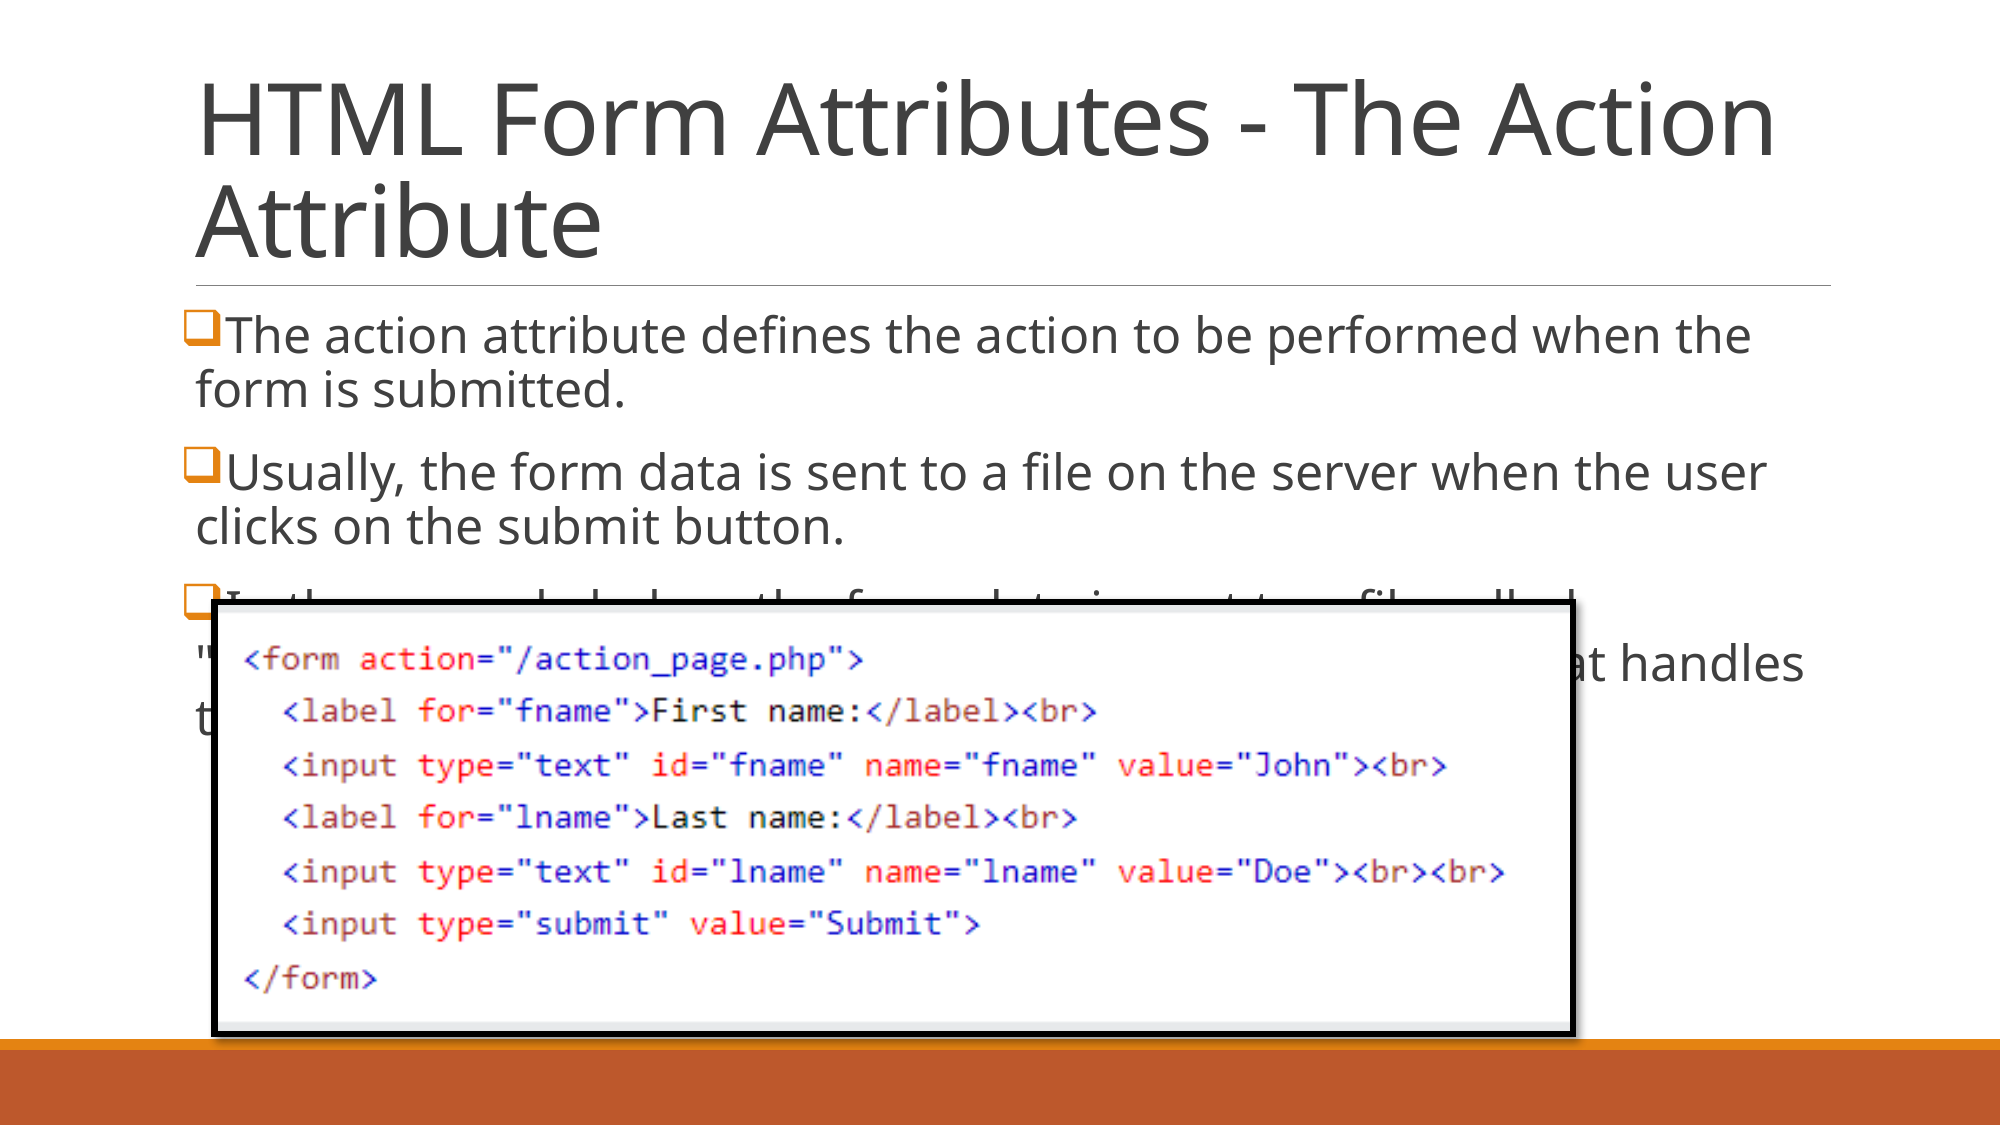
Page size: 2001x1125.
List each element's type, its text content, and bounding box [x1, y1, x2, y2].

picture [217, 604, 1571, 1032]
list The action attribute defines the action to be performed when the form is submitted. Usually, the form data is sent to a file on the server when the user clicks on the submit button. In the example below, the form data is sent to a file called "action_page.php". This file contains a server-side script that handles the form data: [180, 302, 1830, 963]
title HTML Form Attributes - The Action Attribute [180, 47, 1830, 285]
